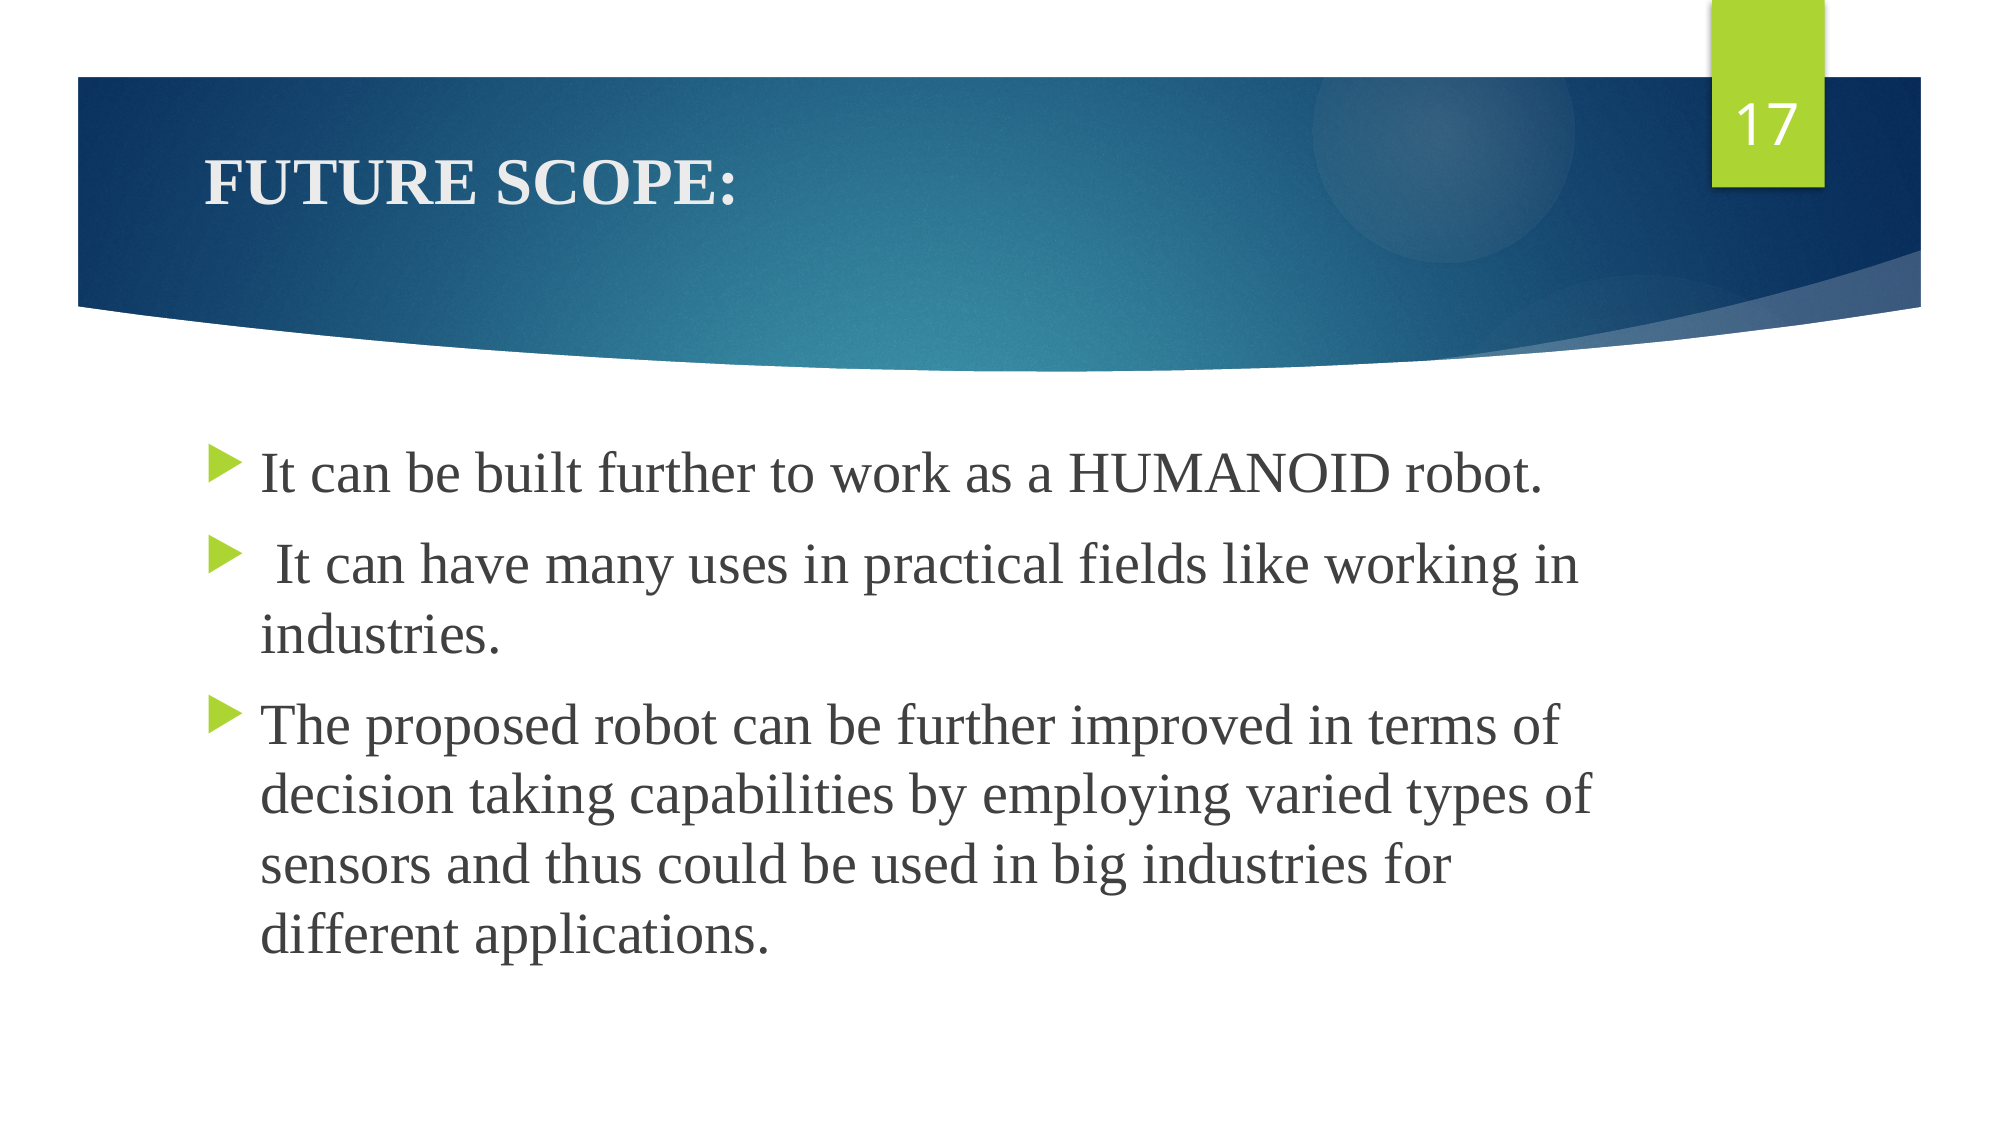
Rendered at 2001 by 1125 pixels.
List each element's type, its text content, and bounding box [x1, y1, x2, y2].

slide_number 17 [1698, 48, 1836, 175]
list It can be built further to work as a HUMANOID robot. It can have many uses in practical fields like working in industries. The proposed robot can be further improved in terms of decision taking capabilities by employing varied types of sensors and thus could be used in big industries for different applications. [189, 427, 1627, 988]
title FUTURE SCOPE: [189, 159, 1627, 276]
